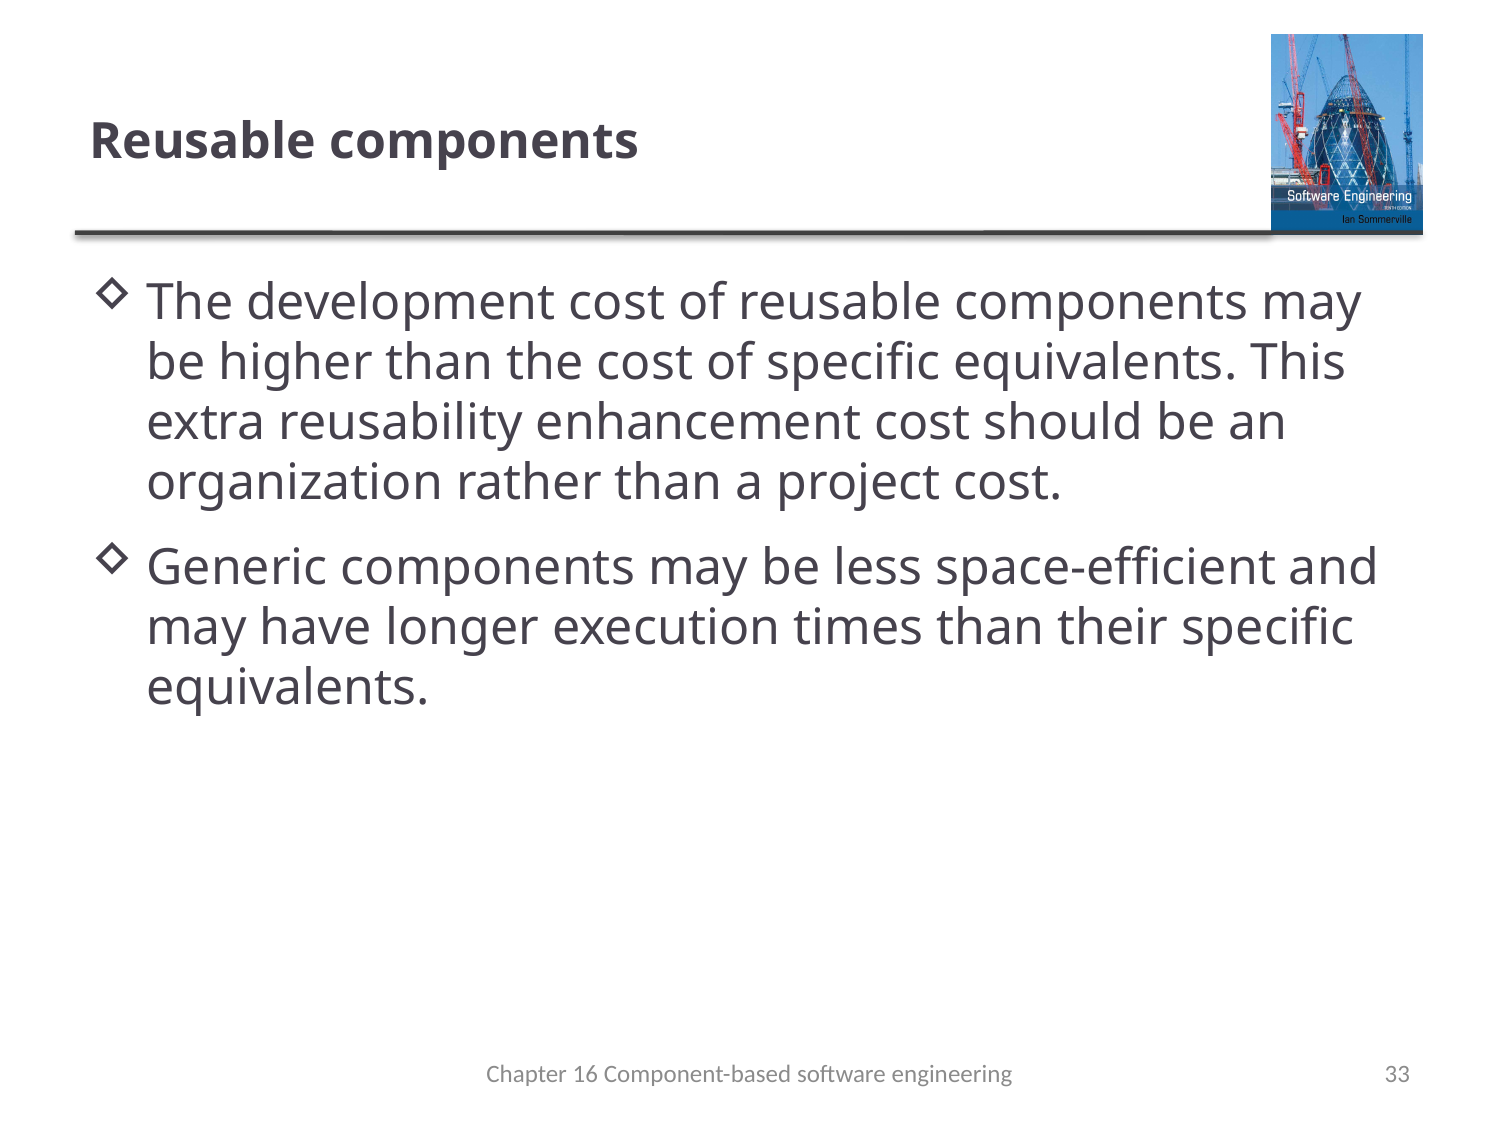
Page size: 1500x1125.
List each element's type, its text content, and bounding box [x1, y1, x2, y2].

picture [1271, 34, 1423, 230]
slide_number 33 [1074, 1042, 1425, 1103]
list The development cost of reusable components may be higher than the cost of specific equivalents. This extra reusability enhancement cost should be an organization rather than a project cost. Generic components may be less space-efficient and may have longer execution times than their specific equivalents. [75, 262, 1425, 1005]
title Reusable components [74, 44, 1272, 233]
footer Chapter 16 Component-based software engineering [425, 1042, 1074, 1103]
